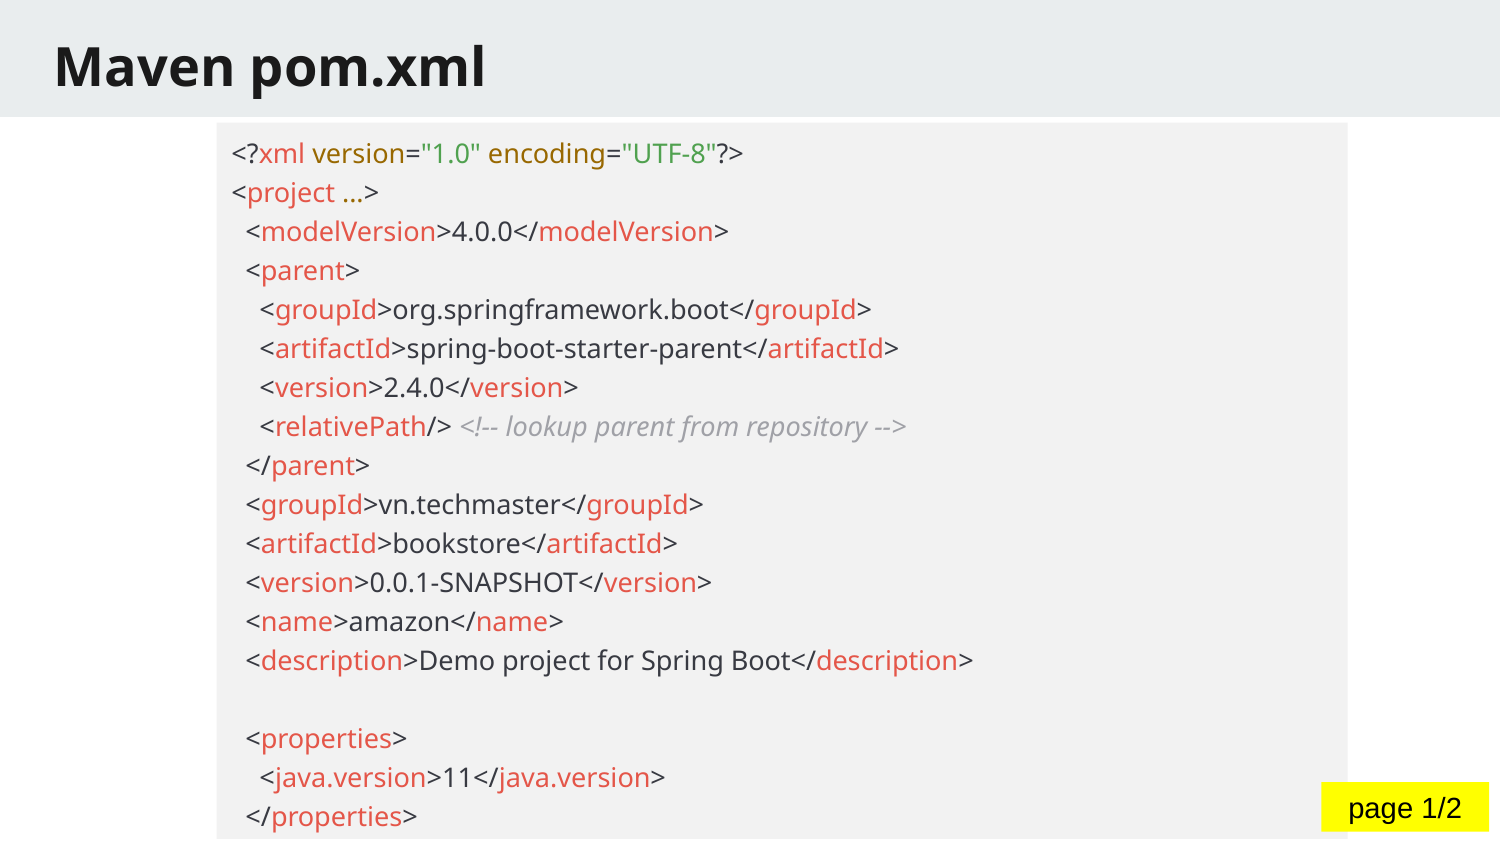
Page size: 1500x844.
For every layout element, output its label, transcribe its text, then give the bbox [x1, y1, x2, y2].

text_box page 1/2 [1321, 782, 1490, 832]
text_box <?xml version="1.0" encoding="UTF-8"?> <project ...> <modelVersion>4.0.0</modelVersion> <parent> <groupId>org.springframework.boot</groupId> <artifactId>spring-boot-starter-parent</artifactId> <version>2.4.0</version> <relativePath/> <!-- lookup parent from repository --> </parent> <groupId>vn.techmaster</groupId> <artifactId>bookstore</artifactId> <version>0.0.1-SNAPSHOT</version> <name>amazon</name> <description>Demo project for Spring Boot</description> <properties> <java.version>11</java.version> </properties> [216, 122, 1348, 839]
title Maven pom.xml [38, 17, 1467, 106]
